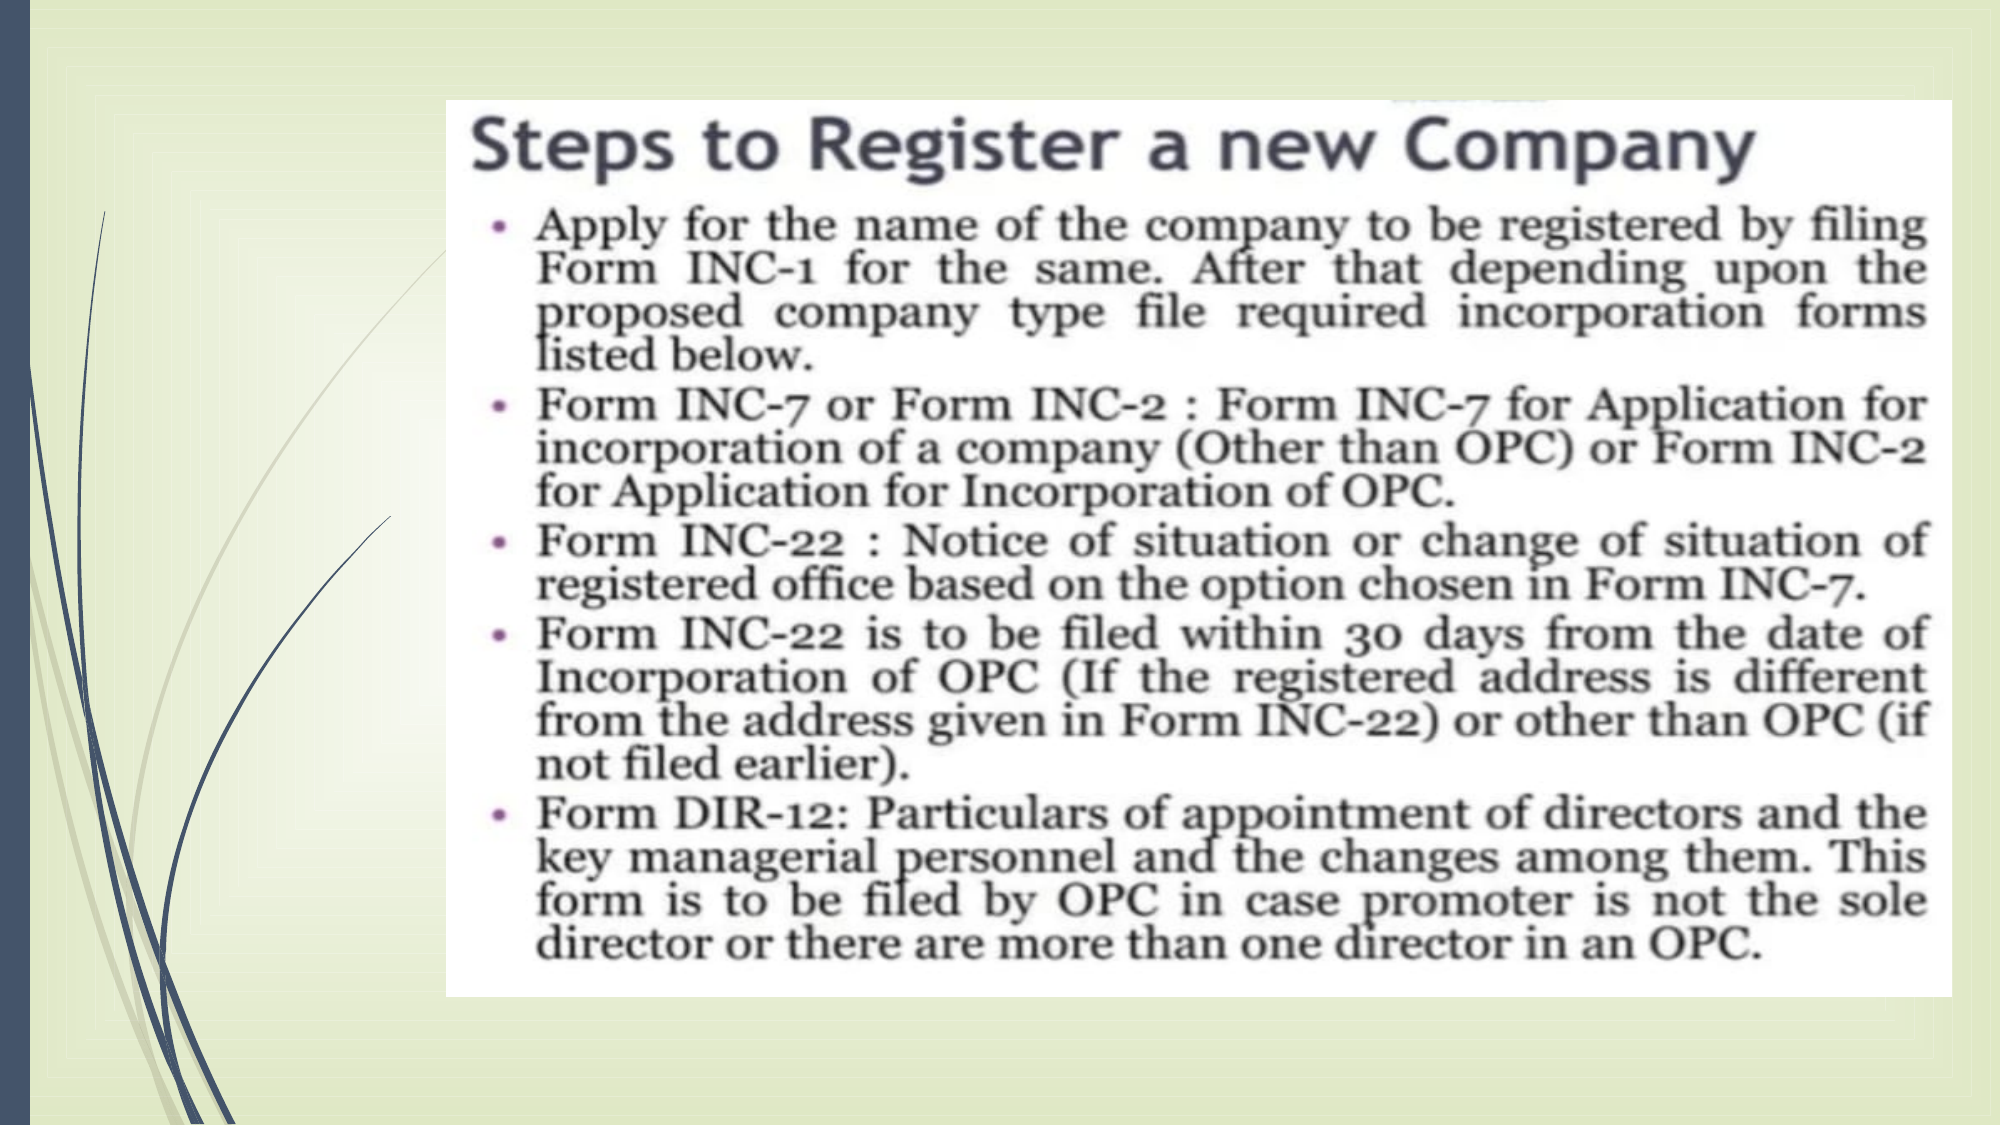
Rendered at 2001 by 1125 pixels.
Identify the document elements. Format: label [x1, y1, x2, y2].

picture [446, 100, 1952, 997]
